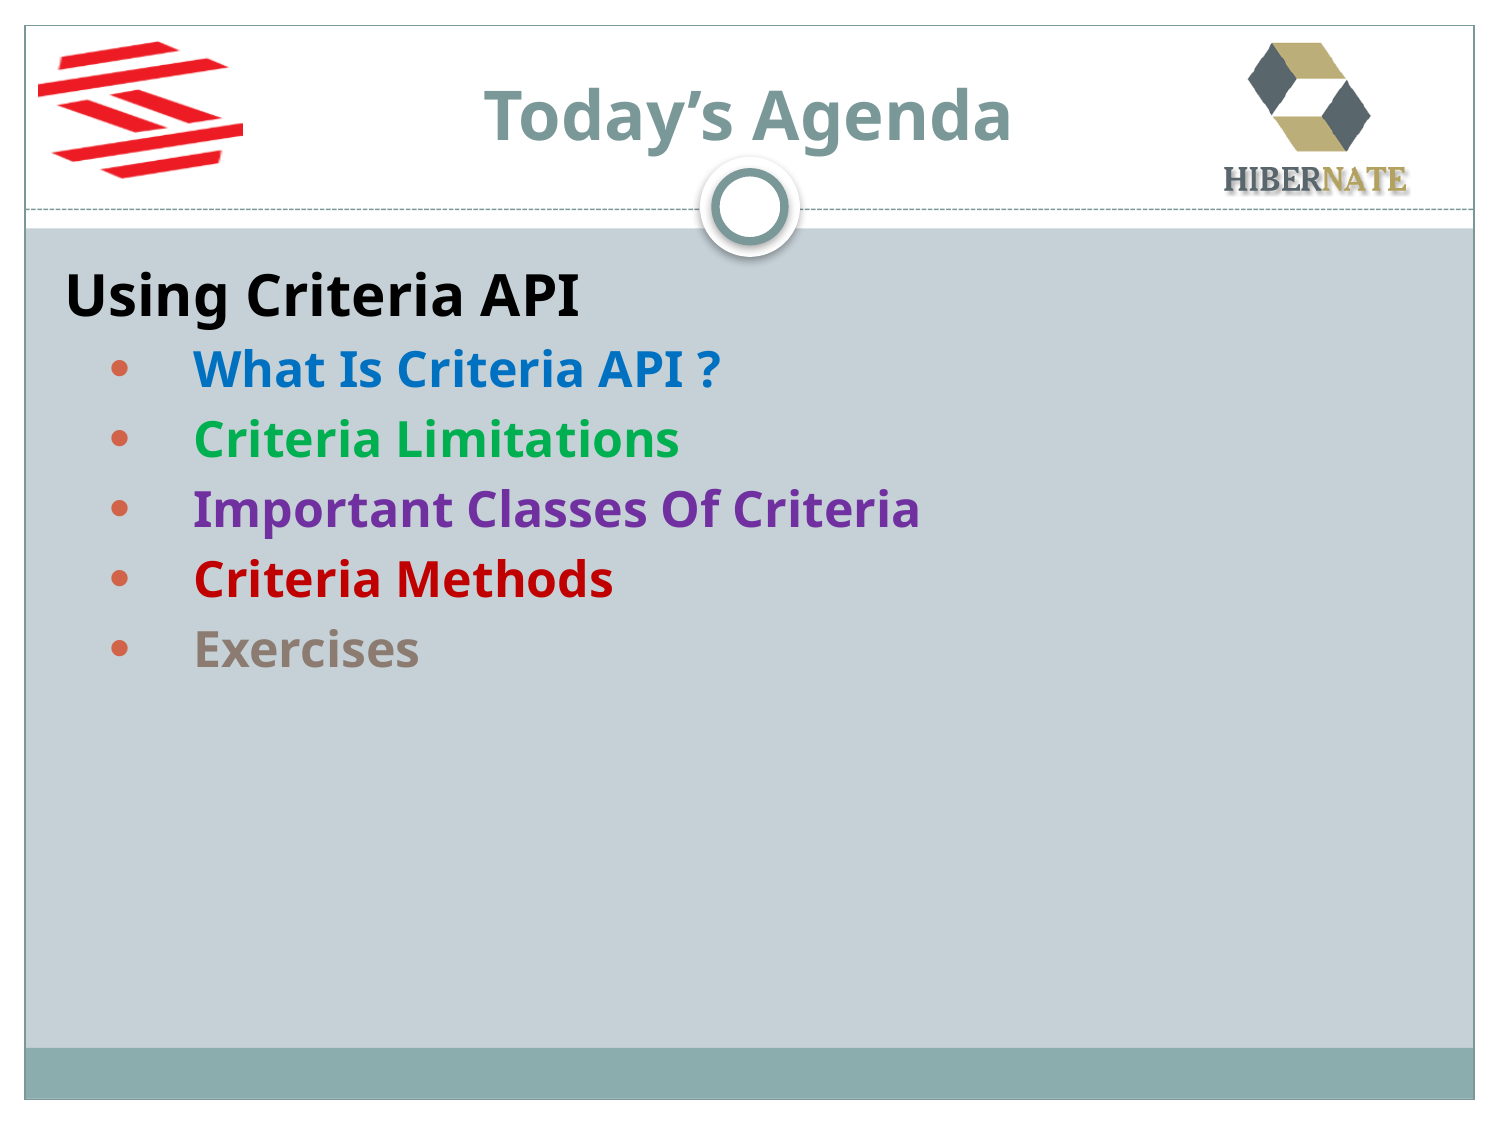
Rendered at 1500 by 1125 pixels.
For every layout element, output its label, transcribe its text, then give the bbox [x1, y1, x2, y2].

title Today’s Agenda [237, 37, 1450, 162]
list Using Criteria API What Is Criteria API ? Criteria Limitations Important Classes Of Criteria Criteria Methods Exercises [49, 250, 1445, 1047]
picture [37, 40, 243, 185]
picture [1223, 42, 1411, 197]
